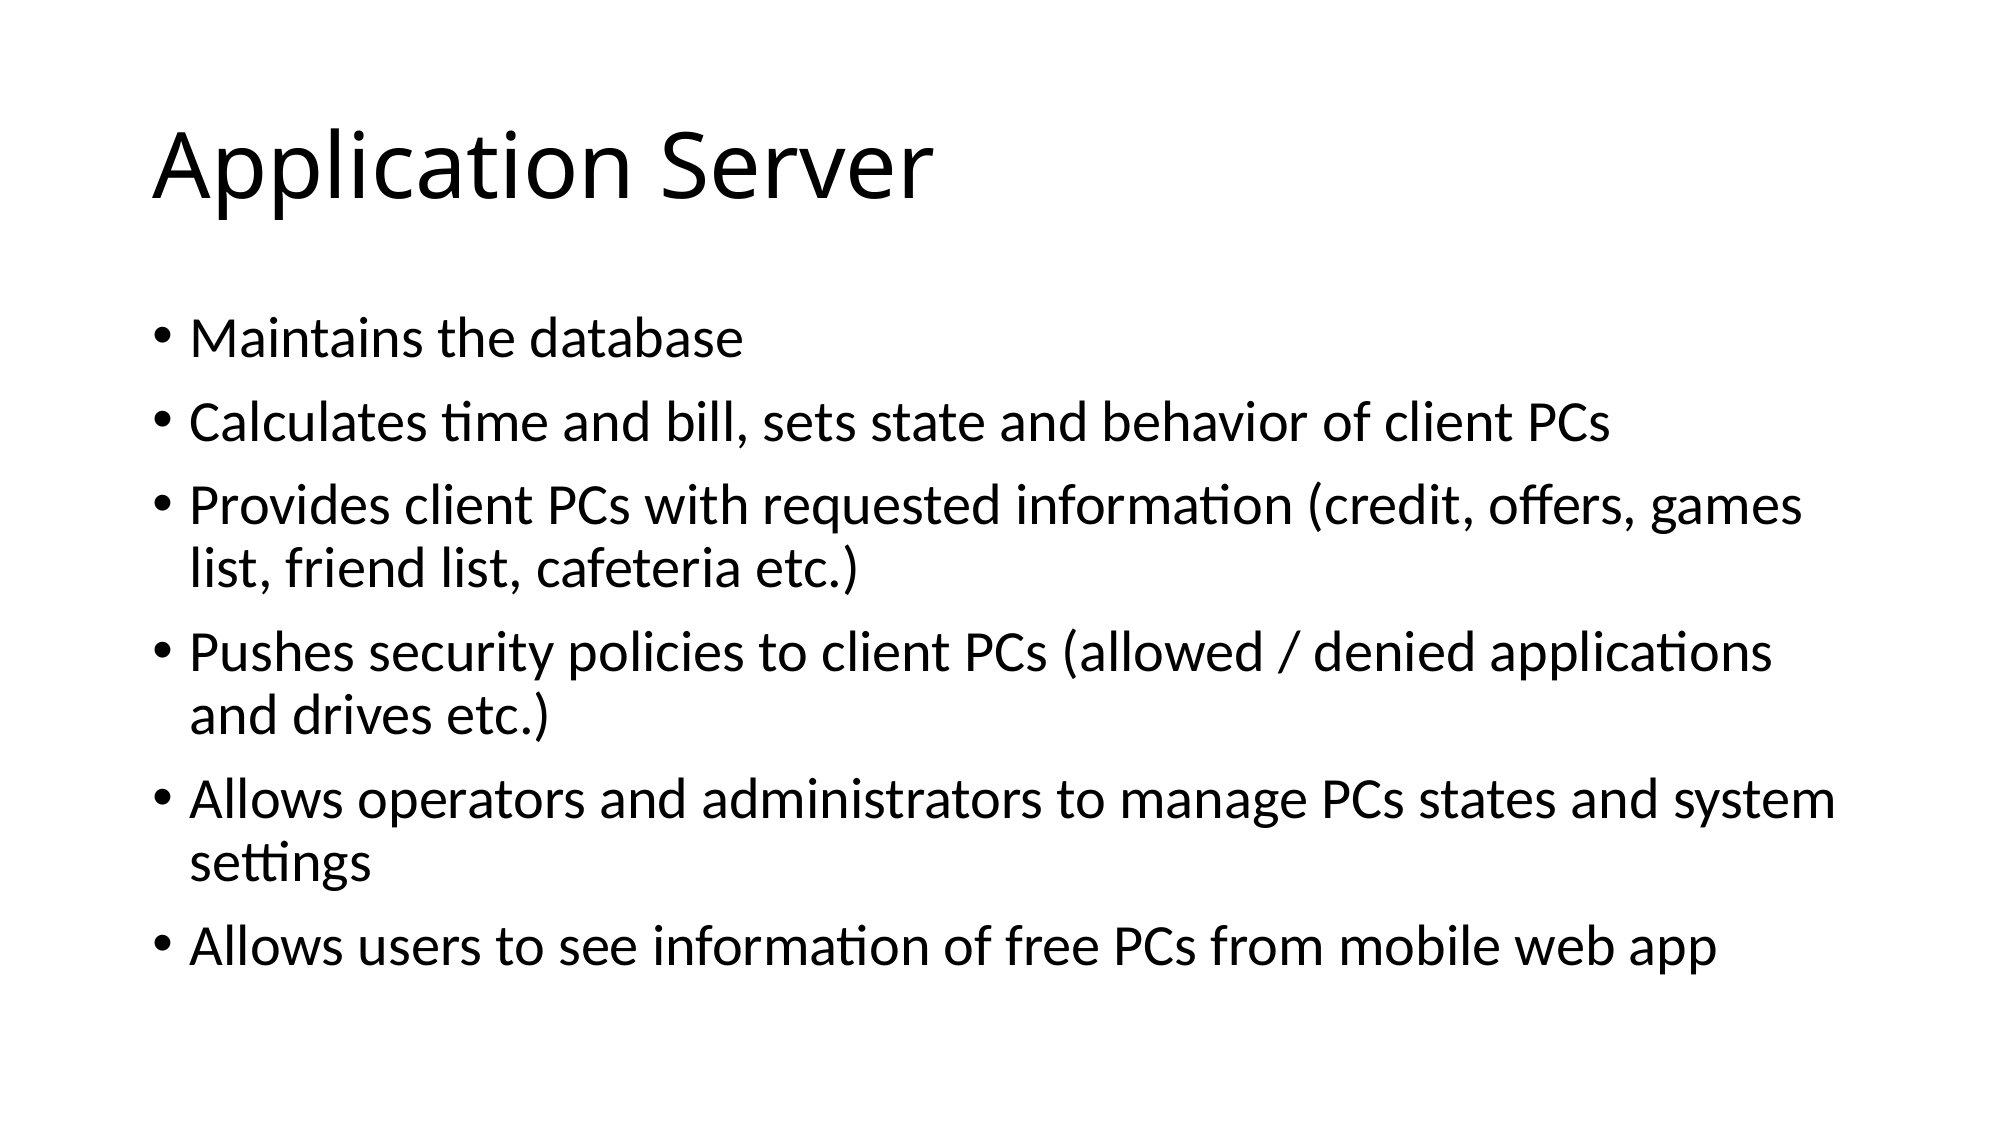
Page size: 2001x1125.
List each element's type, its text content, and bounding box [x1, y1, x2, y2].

list Maintains the database Calculates time and bill, sets state and behavior of client PCs Provides client PCs with requested information (credit, offers, games list, friend list, cafeteria etc.) Pushes security policies to client PCs (allowed / denied applications and drives etc.) Allows operators and administrators to manage PCs states and system settings Allows users to see information of free PCs from mobile web app [137, 299, 1863, 1014]
title Application Server [137, 59, 1863, 278]
